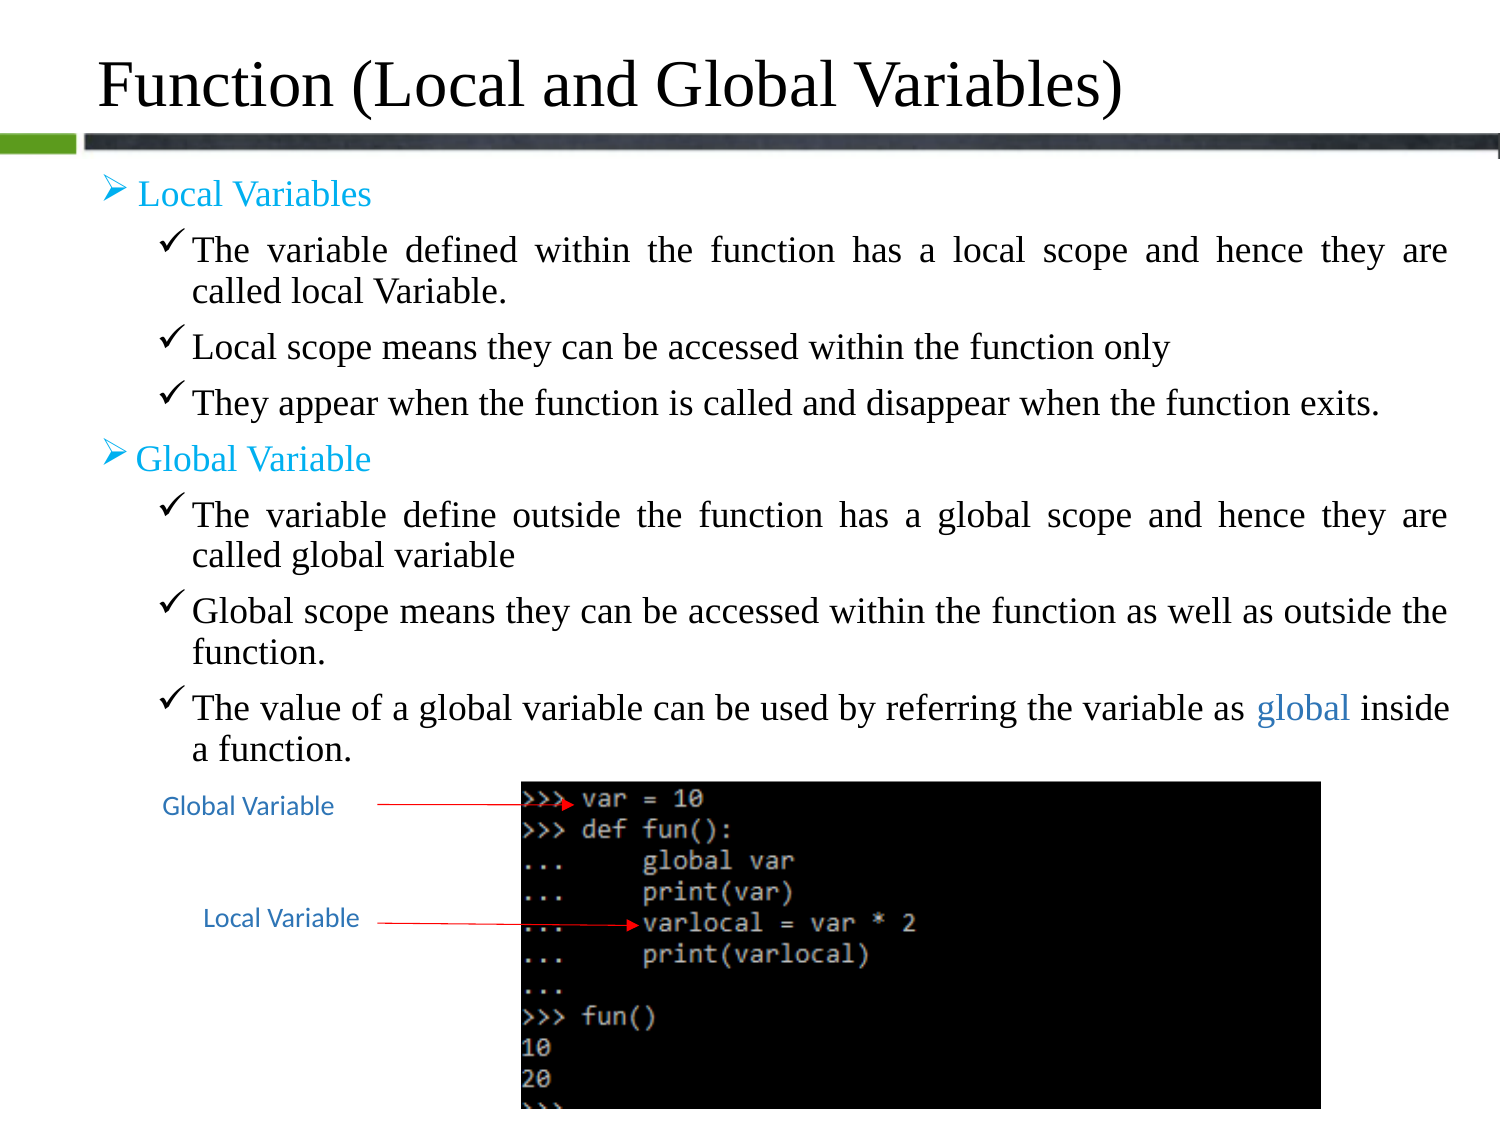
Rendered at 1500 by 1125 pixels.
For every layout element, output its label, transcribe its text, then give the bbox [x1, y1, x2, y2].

picture [521, 780, 1321, 1109]
title Function (Local and Global Variables) [82, 38, 1377, 132]
picture [0, 133, 1500, 159]
list Local Variables The variable defined within the function has a local scope and hence they are called local Variable. Local scope means they can be accessed within the function only They appear when the function is called and disappear when the function exits. Global Variable The variable define outside the function has a global scope and hence they are called global variable Global scope means they can be accessed within the function as well as outside the function. The value of a global variable can be used by referring the variable as global inside a function. [85, 166, 1466, 1088]
text_box Global Variable [147, 780, 378, 829]
text_box Local Variable [188, 891, 419, 941]
